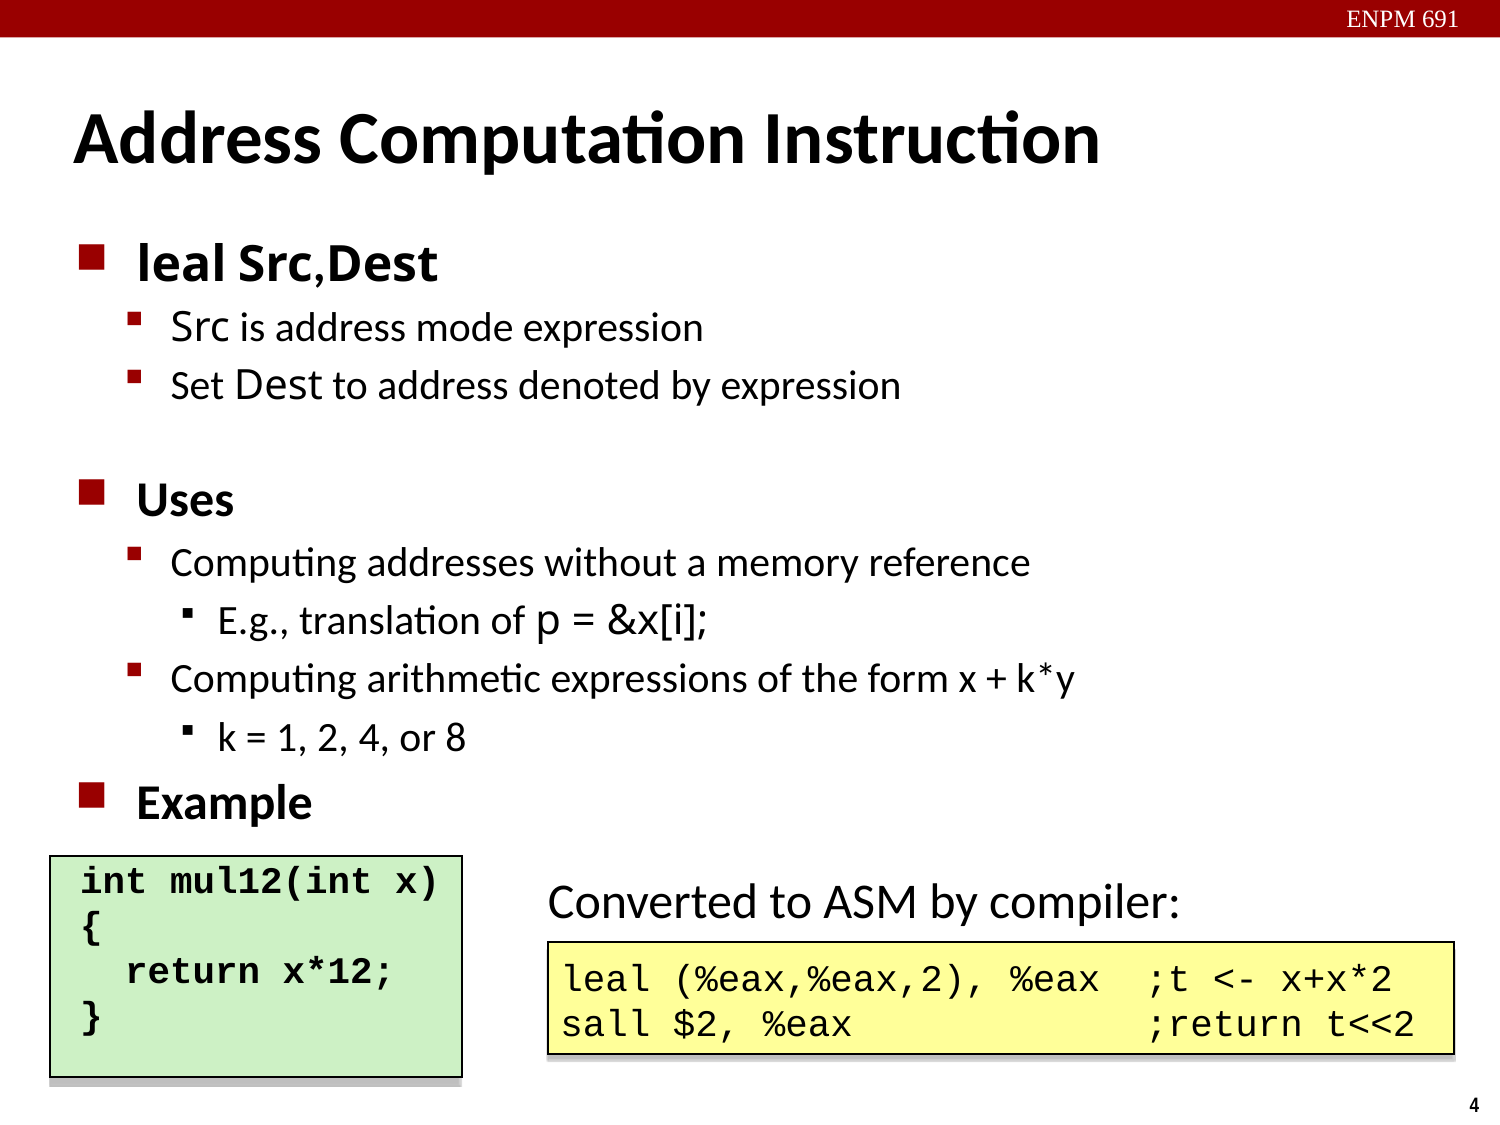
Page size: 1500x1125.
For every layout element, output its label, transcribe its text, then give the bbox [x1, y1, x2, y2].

text_box Converted to ASM by compiler: [547, 868, 1182, 929]
text_box int mul12(int x) { return x*12; } [50, 856, 463, 1077]
text_box leal (%eax,%eax,2), %eax ;t <- x+x*2 sall $2, %eax ;return t<<2 [547, 941, 1455, 1055]
title Address Computation Instruction [58, 71, 1305, 197]
list leal Src,Dest Src is address mode expression Set Dest to address denoted by expression Uses Computing addresses without a memory reference E.g., translation of p = &x[i]; Computing arithmetic expressions of the form x + k*y k = 1, 2, 4, or 8 Example [64, 223, 1361, 1040]
